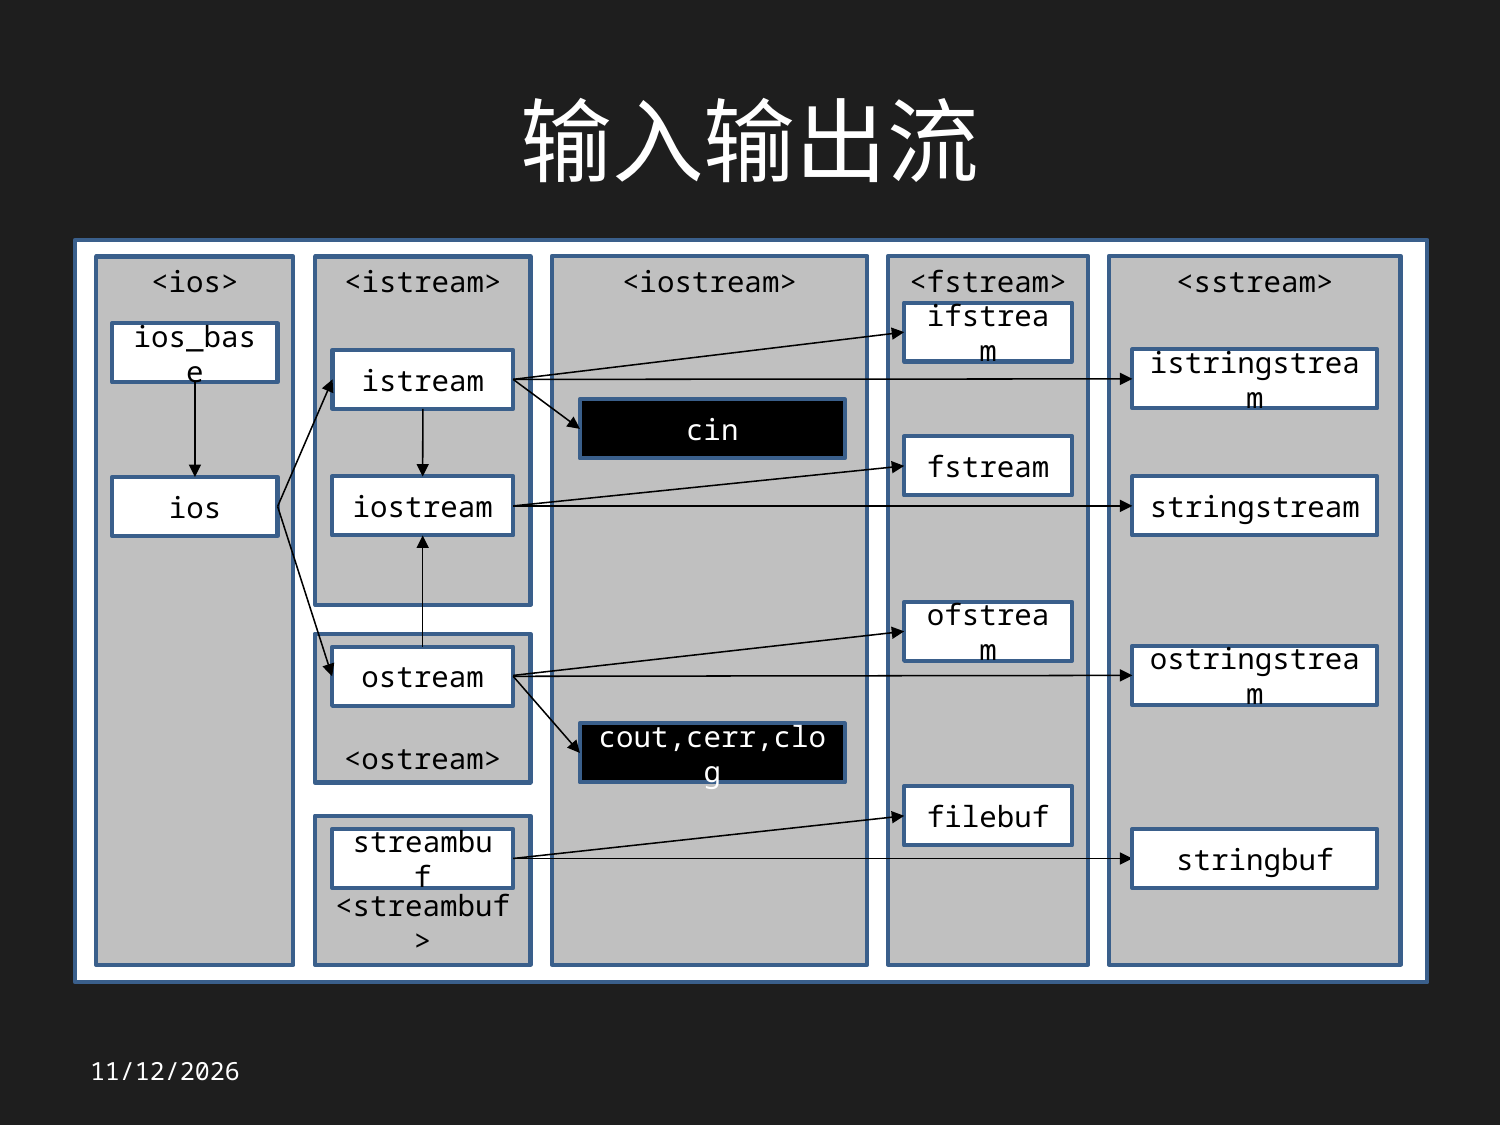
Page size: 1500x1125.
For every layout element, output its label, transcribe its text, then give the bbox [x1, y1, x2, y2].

text_box 返回 [509, 818, 1127, 867]
text_box 返回 [509, 468, 1128, 514]
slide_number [75, 1042, 425, 1103]
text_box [277, 506, 333, 677]
text_box 返回 [508, 633, 1132, 760]
title 输入输出流 [75, 45, 1425, 233]
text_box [512, 465, 905, 507]
text_box 返回 [508, 333, 1131, 436]
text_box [513, 331, 905, 378]
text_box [512, 631, 905, 674]
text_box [512, 685, 581, 754]
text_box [277, 379, 333, 505]
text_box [512, 388, 581, 430]
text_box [74, 239, 1428, 983]
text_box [512, 815, 905, 858]
